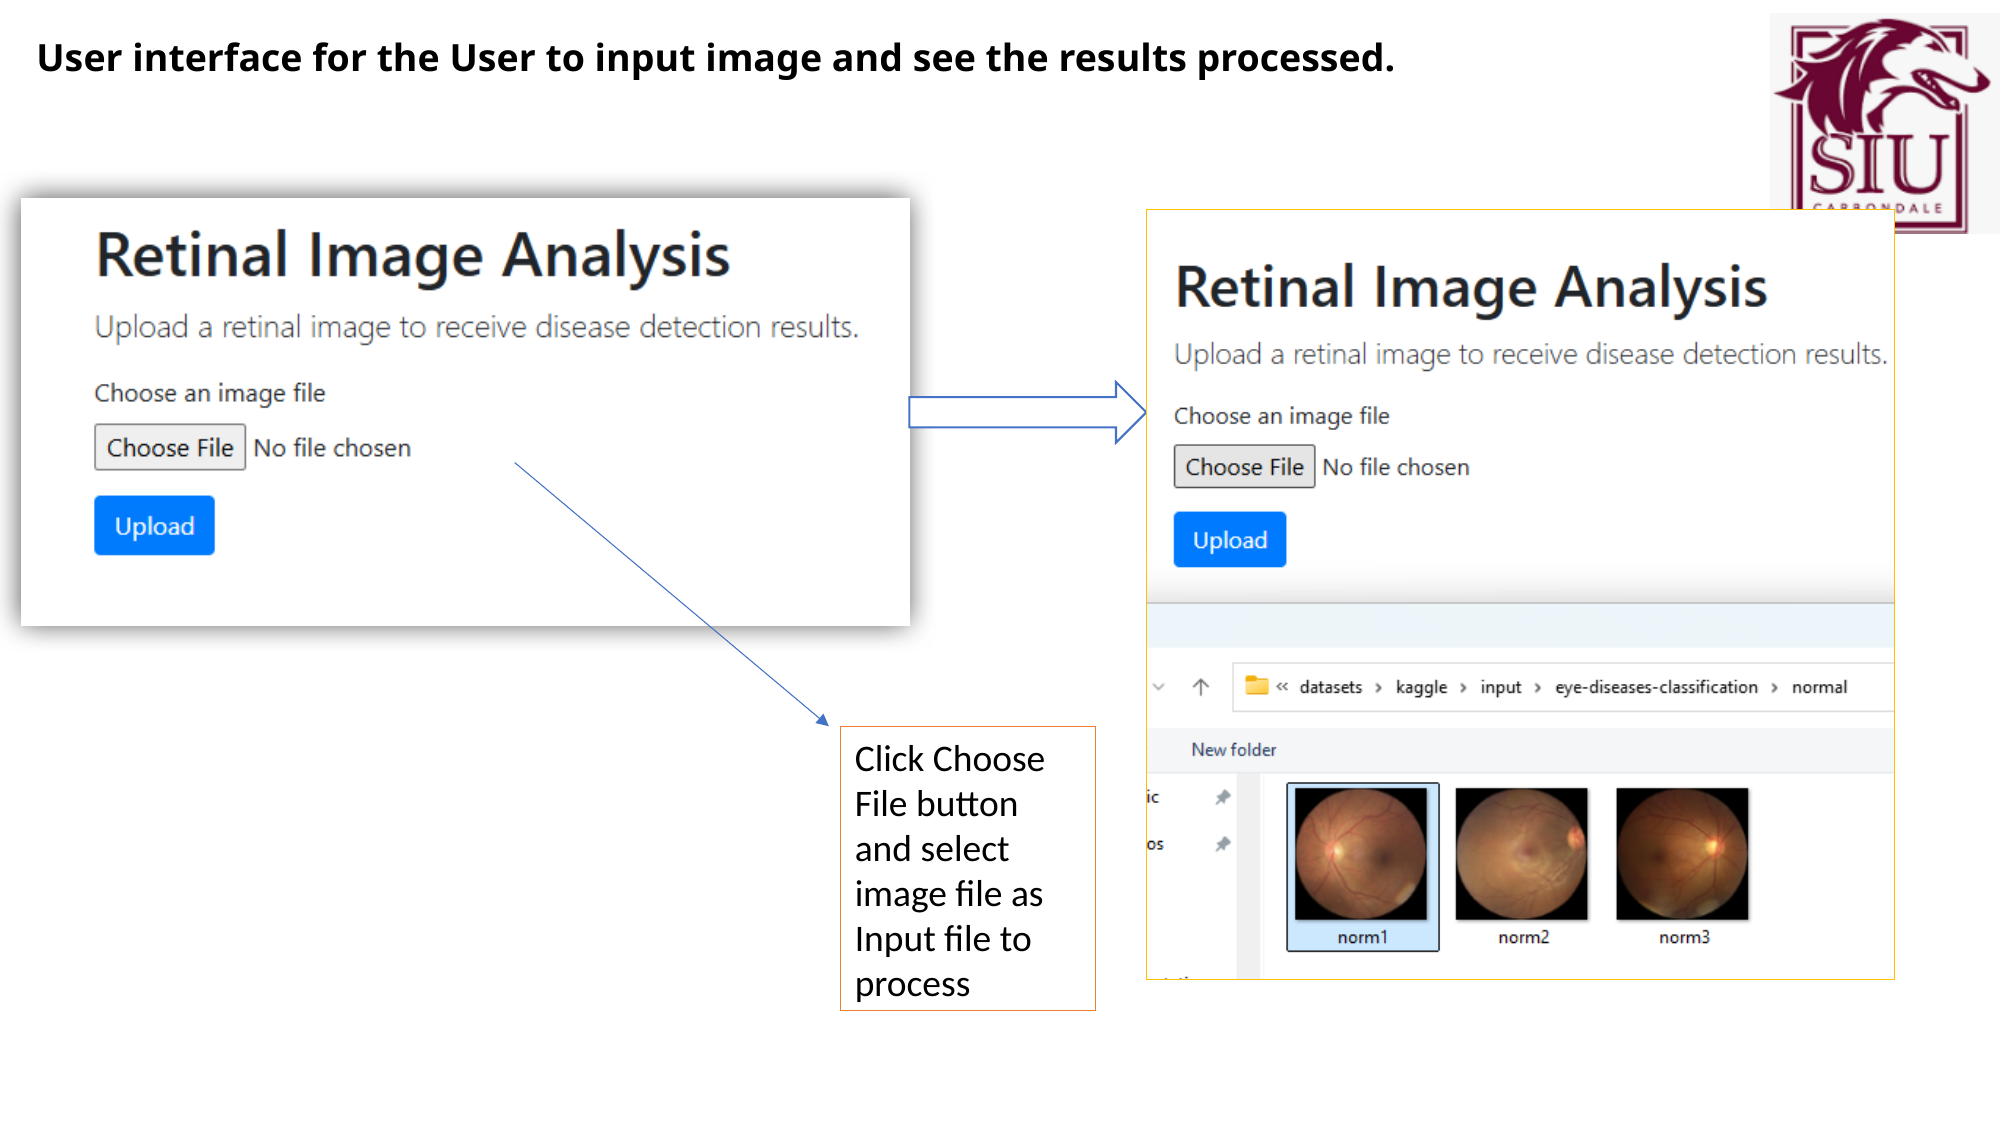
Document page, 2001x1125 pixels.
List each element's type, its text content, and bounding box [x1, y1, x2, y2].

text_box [514, 462, 829, 727]
text_box Click Choose File button and select image file as Input file to process [840, 726, 1096, 1011]
picture [1146, 13, 2000, 980]
text_box User interface for the User to input image and see the results processed. [21, 26, 1770, 87]
picture [21, 198, 910, 626]
text_box [910, 379, 1146, 446]
